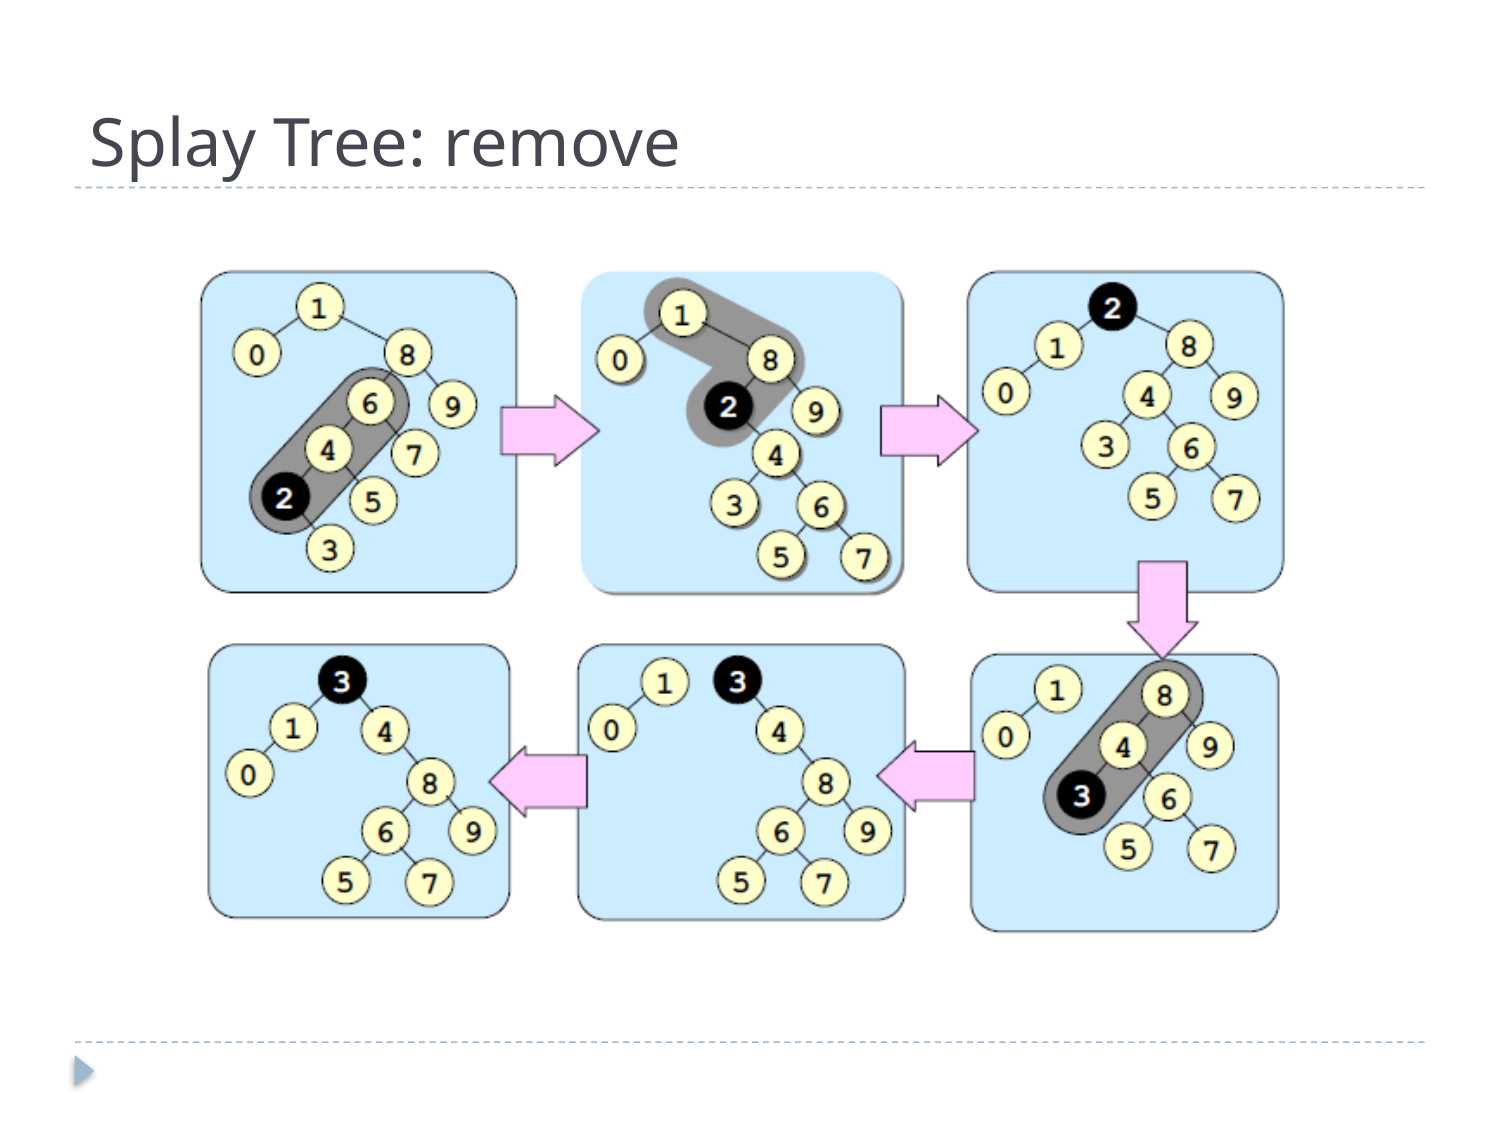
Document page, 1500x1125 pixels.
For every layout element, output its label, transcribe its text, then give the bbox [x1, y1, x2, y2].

picture [194, 266, 1292, 941]
title Splay Tree: remove [75, 24, 1425, 188]
